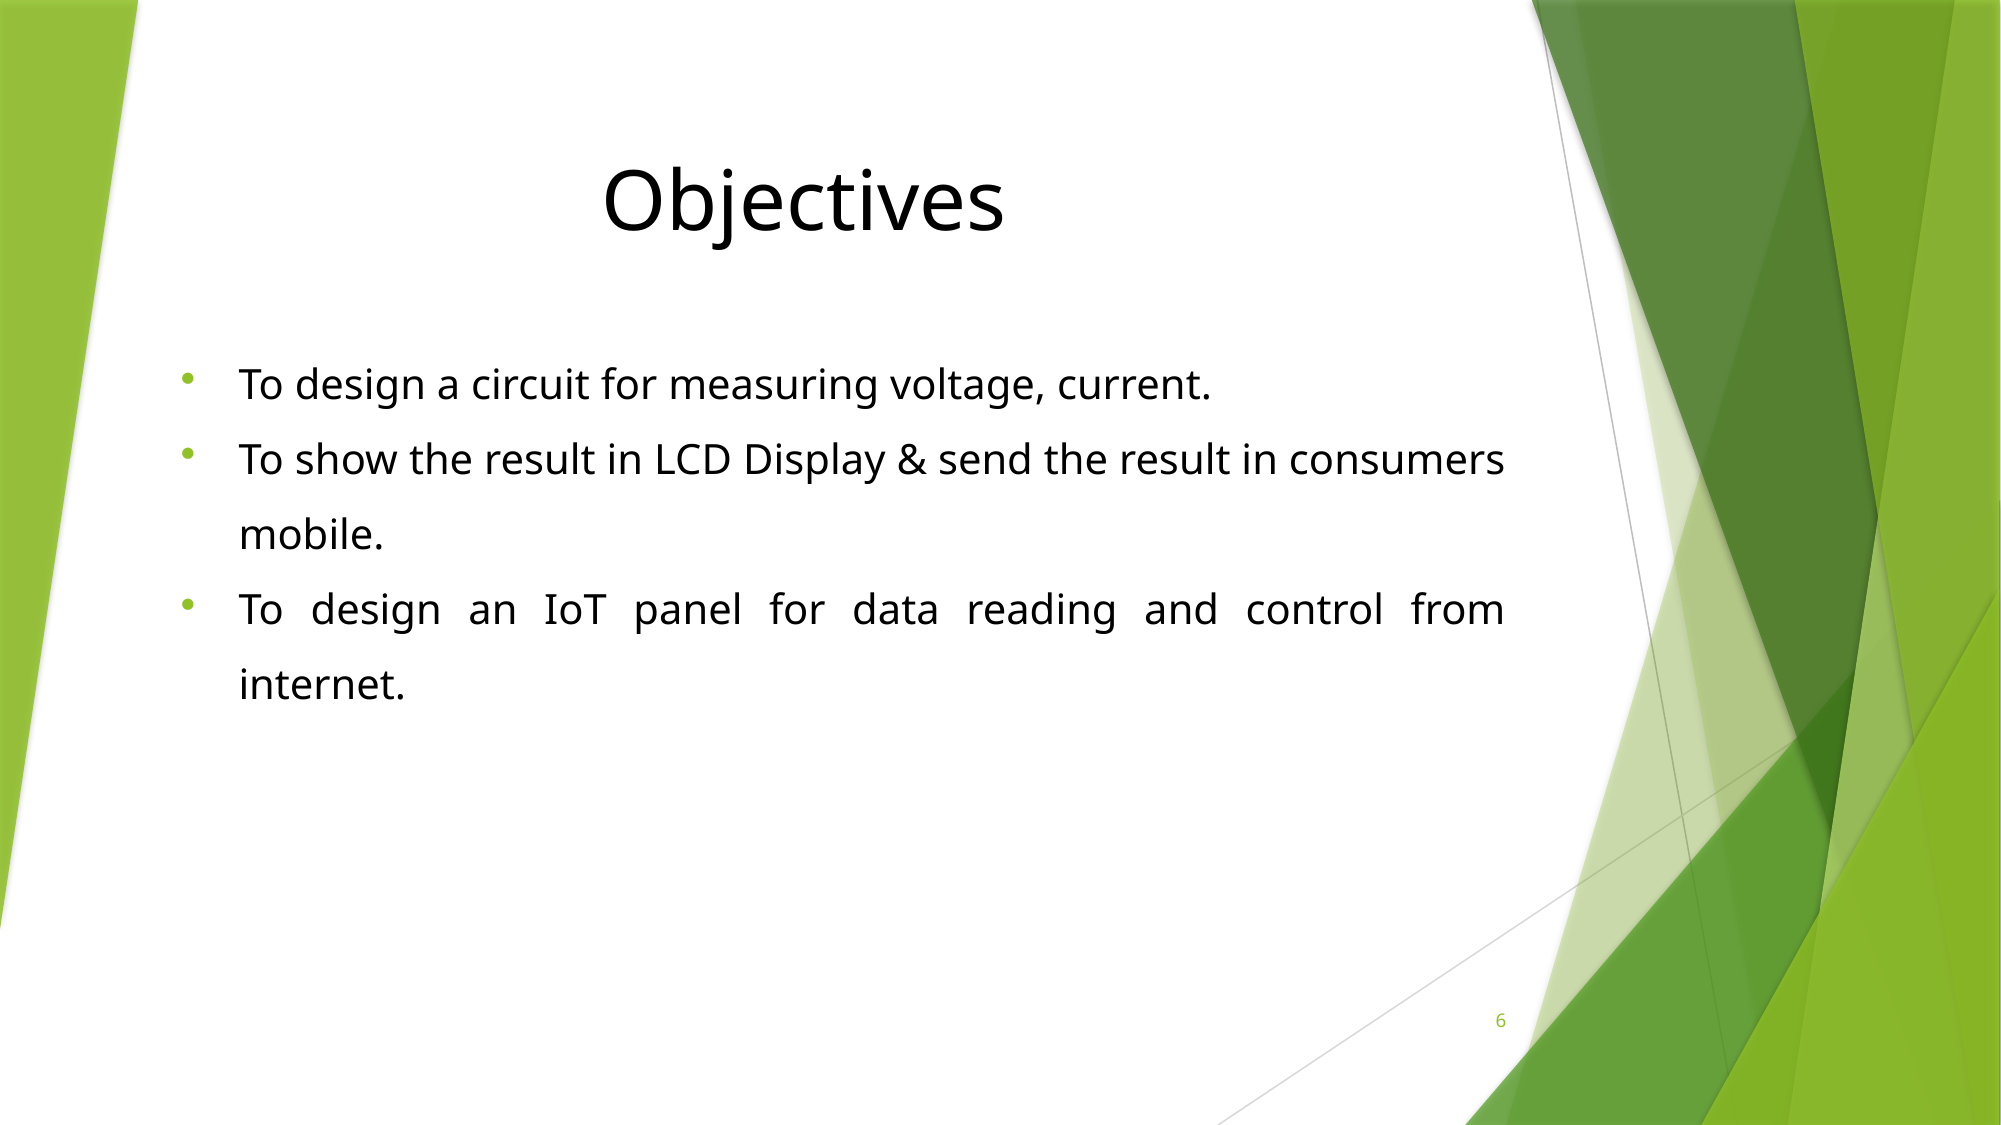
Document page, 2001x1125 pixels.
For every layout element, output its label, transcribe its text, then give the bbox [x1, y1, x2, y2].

title Objectives [54, 146, 1555, 255]
subtitle To design a circuit for measuring voltage, current. To show the result in LCD Display & send the result in consumers mobile. To design an IoT panel for data reading and control from internet. [167, 325, 1522, 742]
slide_number 6 [1409, 991, 1522, 1051]
